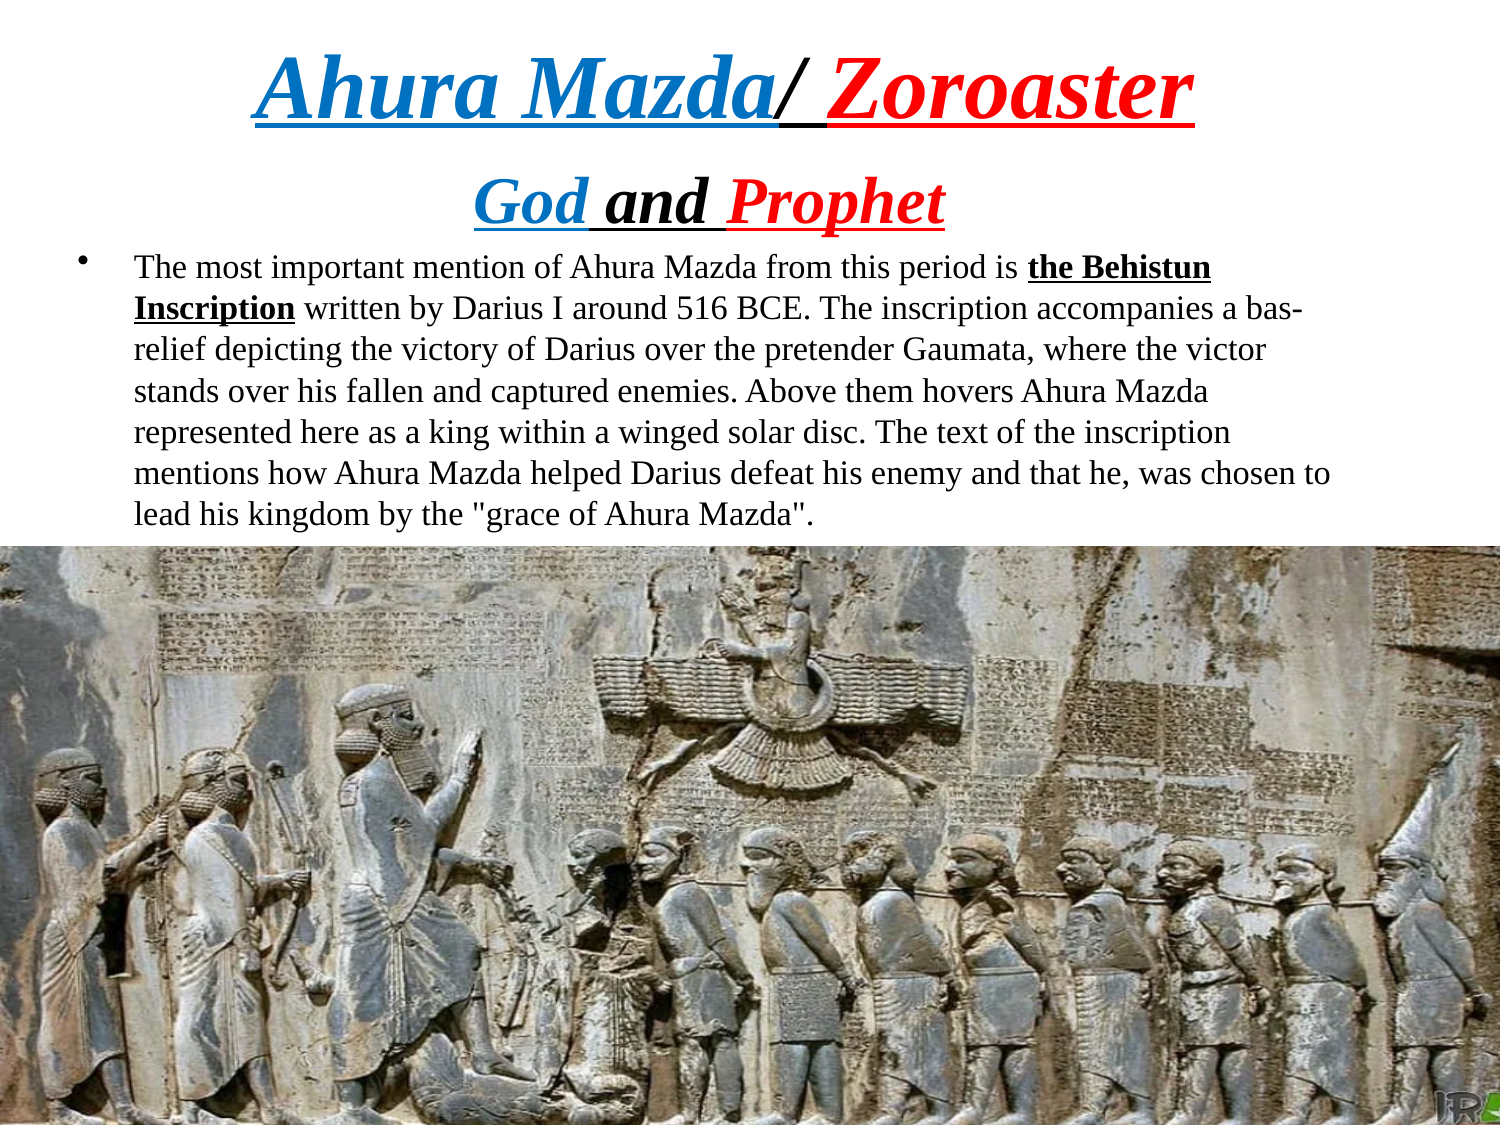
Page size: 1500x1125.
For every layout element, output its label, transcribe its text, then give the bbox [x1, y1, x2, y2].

title Ahura Mazda/ Zoroaster [78, 0, 1372, 163]
picture [0, 546, 1500, 1125]
list God and Prophet The most important mention of Ahura Mazda from this period is the Behistun Inscription written by Darius I around 516 BCE. The inscription accompanies a bas-relief depicting the victory of Darius over the pretender Gaumata, where the victor stands over his fallen and captured enemies. Above them hovers Ahura Mazda represented here as a king within a winged solar disc. The text of the inscription mentions how Ahura Mazda helped Darius defeat his enemy and that he, was chosen to lead his kingdom by the "grace of Ahura Mazda". [62, 149, 1357, 545]
